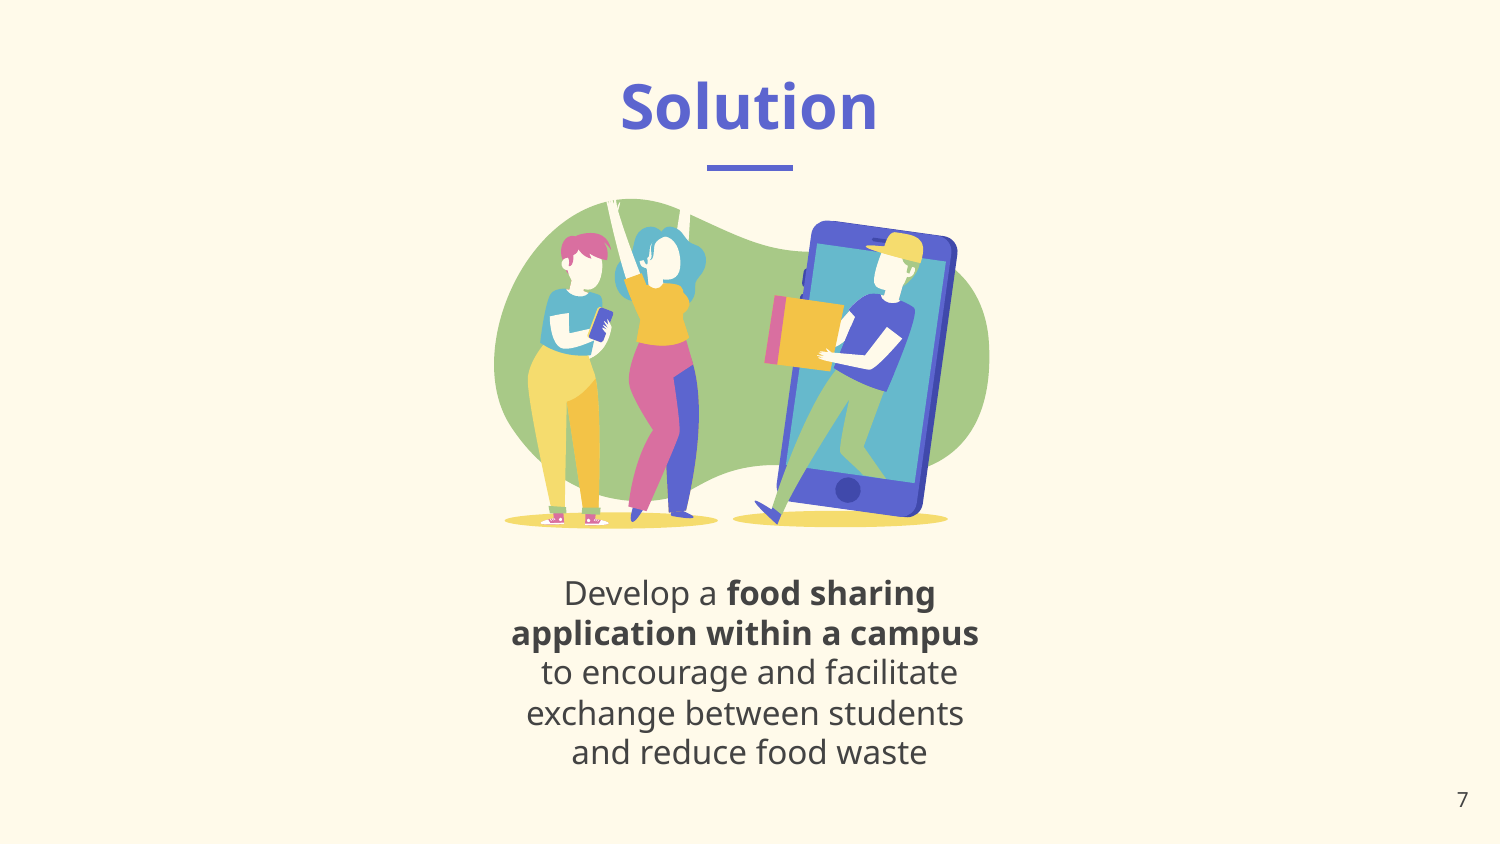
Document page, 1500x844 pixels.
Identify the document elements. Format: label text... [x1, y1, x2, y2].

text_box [504, 188, 959, 529]
subtitle Develop a food sharing application within a campus to encourage and facilitate exchange between students and reduce food waste [488, 556, 1012, 791]
text_box [494, 324, 499, 401]
title Solution [130, 33, 1370, 157]
text_box 7 [1442, 778, 1500, 819]
text_box [963, 277, 990, 442]
